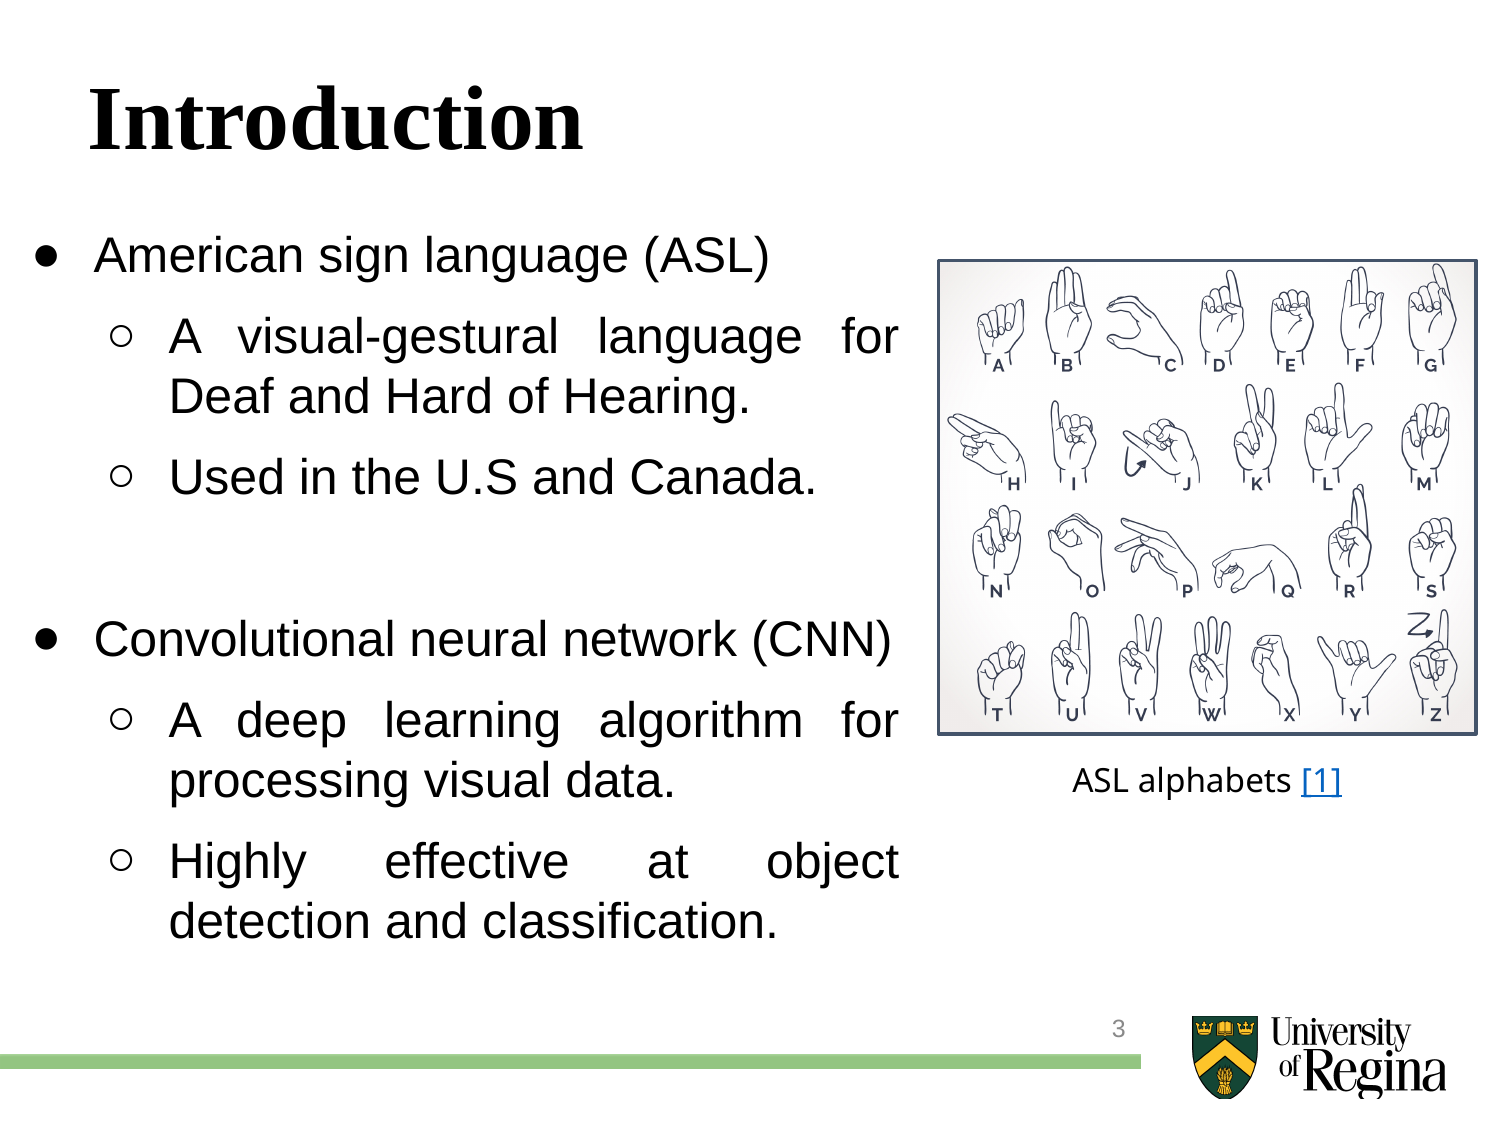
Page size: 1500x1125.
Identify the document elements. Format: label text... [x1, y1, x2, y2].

picture [939, 261, 1475, 733]
picture [1192, 1016, 1446, 1099]
slide_number ‹#› [790, 997, 1141, 1058]
title Introduction [87, 53, 1438, 187]
text_box ASL alphabets [1] [1012, 743, 1402, 819]
text_box American sign language (ASL) A visual-gestural language for Deaf and Hard of Hearing. Used in the U.S and Canada. Convolutional neural network (CNN) A deep learning algorithm for processing visual data. Highly effective at object detection and classification. [3, 215, 915, 956]
picture [0, 1054, 1141, 1069]
